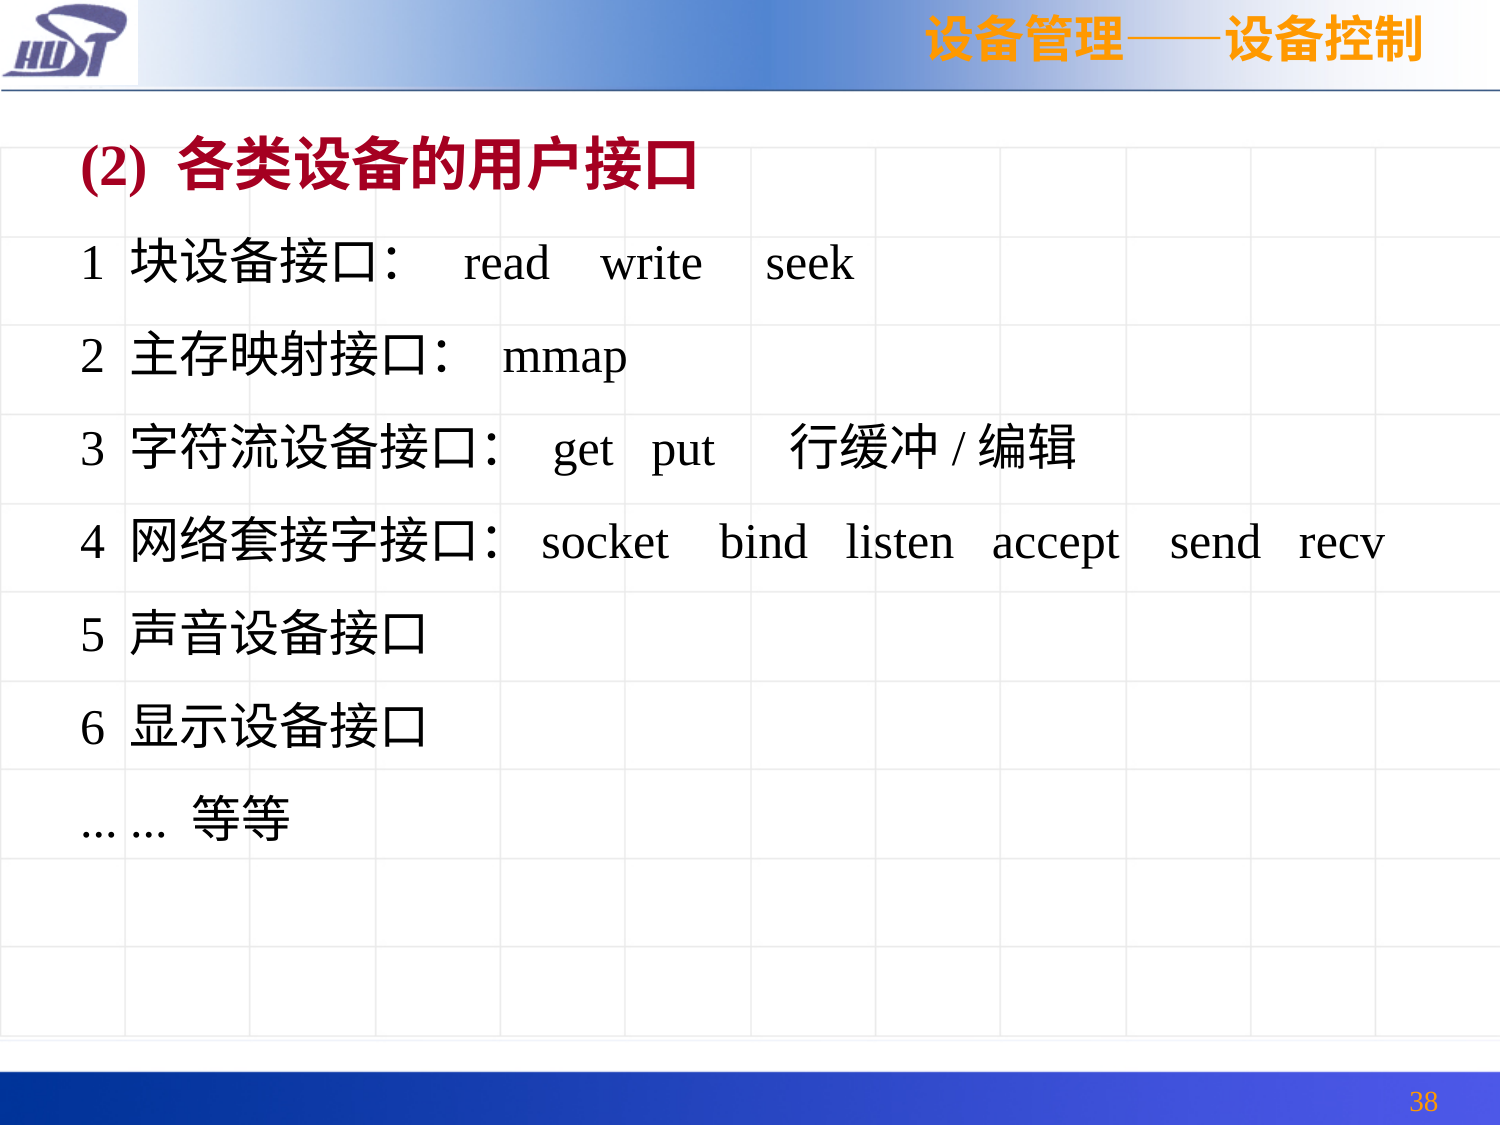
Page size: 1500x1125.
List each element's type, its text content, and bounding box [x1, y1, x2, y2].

text_box (2) 各类设备的用户接口 1 块设备接口： read write seek 2 主存映射接口： mmap 3 字符流设备接口： get put 行缓冲/编辑 4 网络套接字接口：socket bind listen accept send recv 5 声音设备接口 6 显示设备接口 ... ... 等等 [65, 98, 1448, 855]
text_box 设备管理——设备控制 [62, 6, 1440, 76]
picture [0, 0, 1500, 1125]
text_box 38 [1393, 1067, 1455, 1125]
